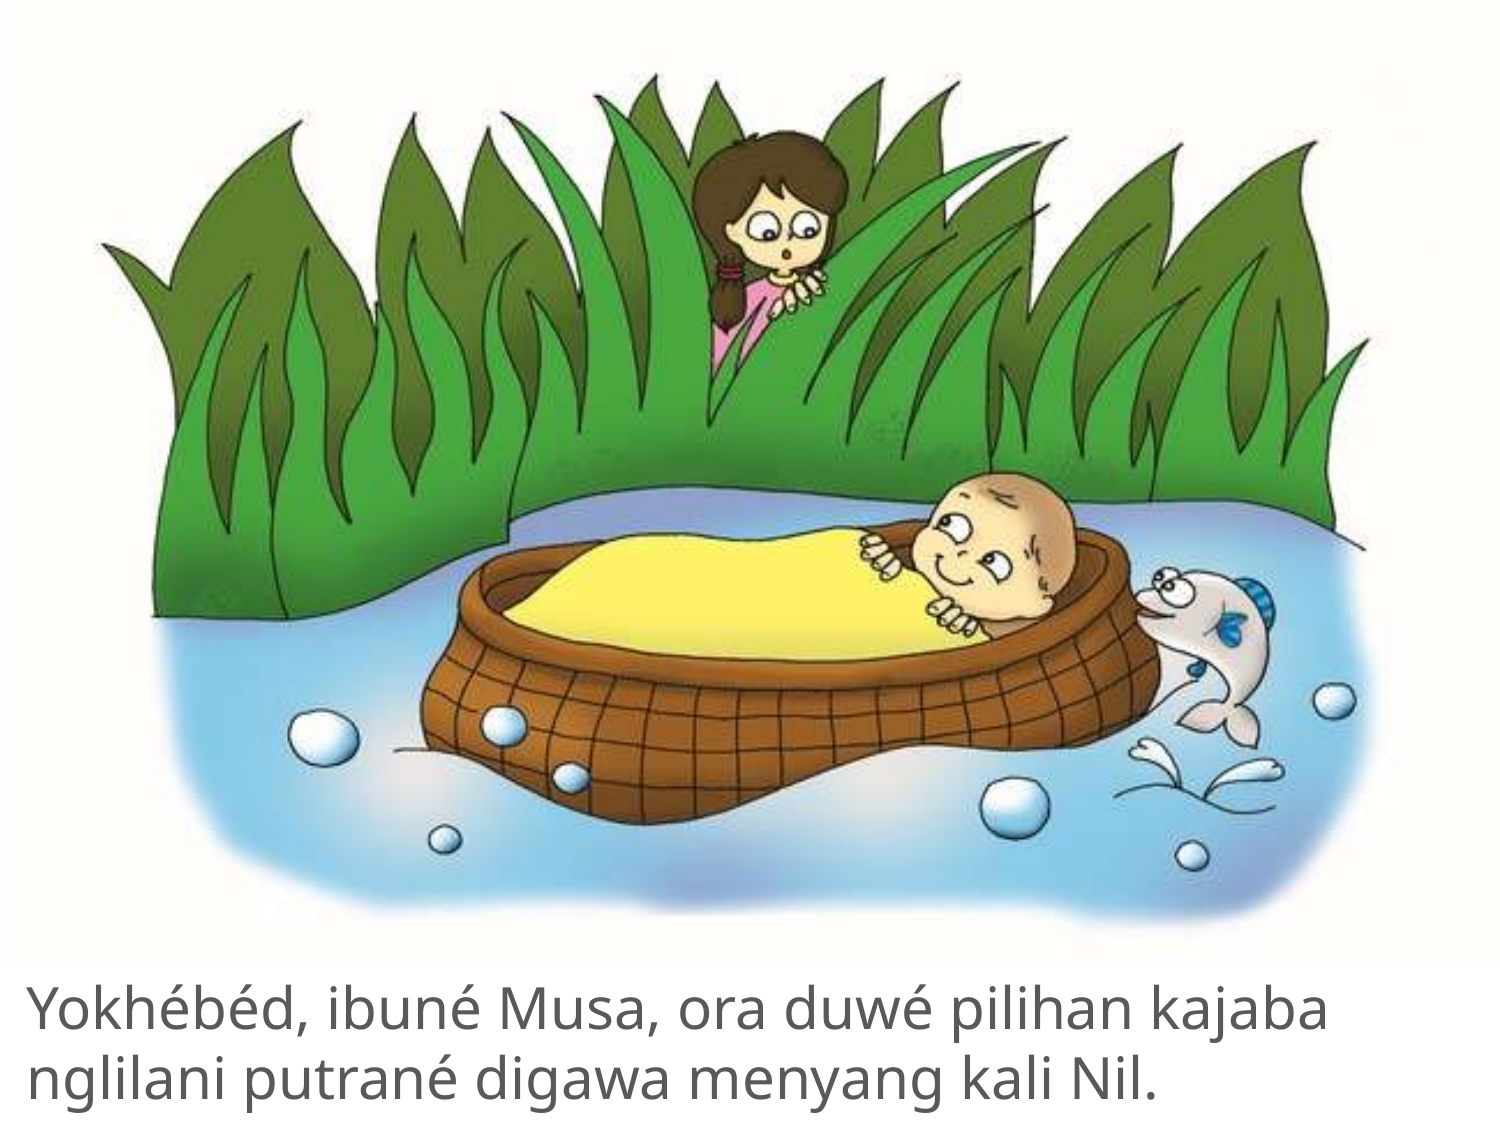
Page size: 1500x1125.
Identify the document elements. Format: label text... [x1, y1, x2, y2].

text_box Yokhébéd, ibuné Musa, ora duwé pilihan kajaba nglilani putrané digawa menyang kali Nil. [11, 972, 1483, 1119]
picture [1, 0, 1500, 965]
